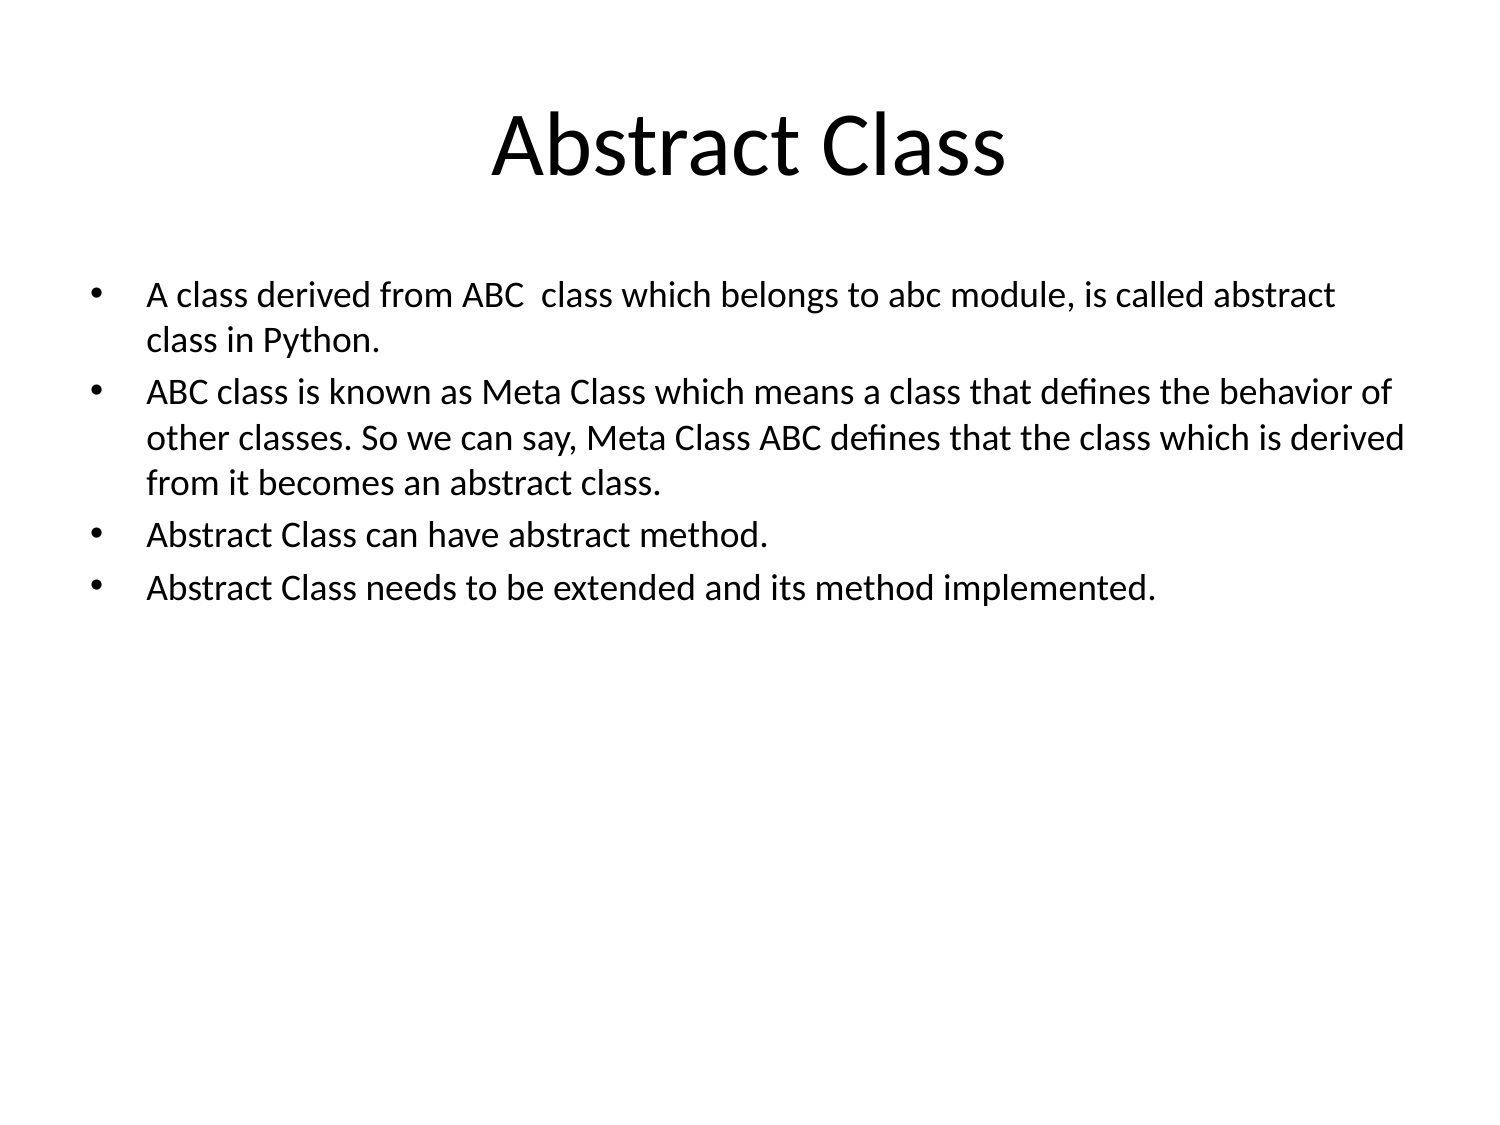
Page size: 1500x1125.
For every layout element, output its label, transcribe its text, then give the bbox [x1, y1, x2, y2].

list A class derived from ABC class which belongs to abc module, is called abstract class in Python. ABC class is known as Meta Class which means a class that defines the behavior of other classes. So we can say, Meta Class ABC defines that the class which is derived from it becomes an abstract class. Abstract Class can have abstract method. Abstract Class needs to be extended and its method implemented. [75, 262, 1425, 1005]
title Abstract Class [75, 45, 1425, 233]
